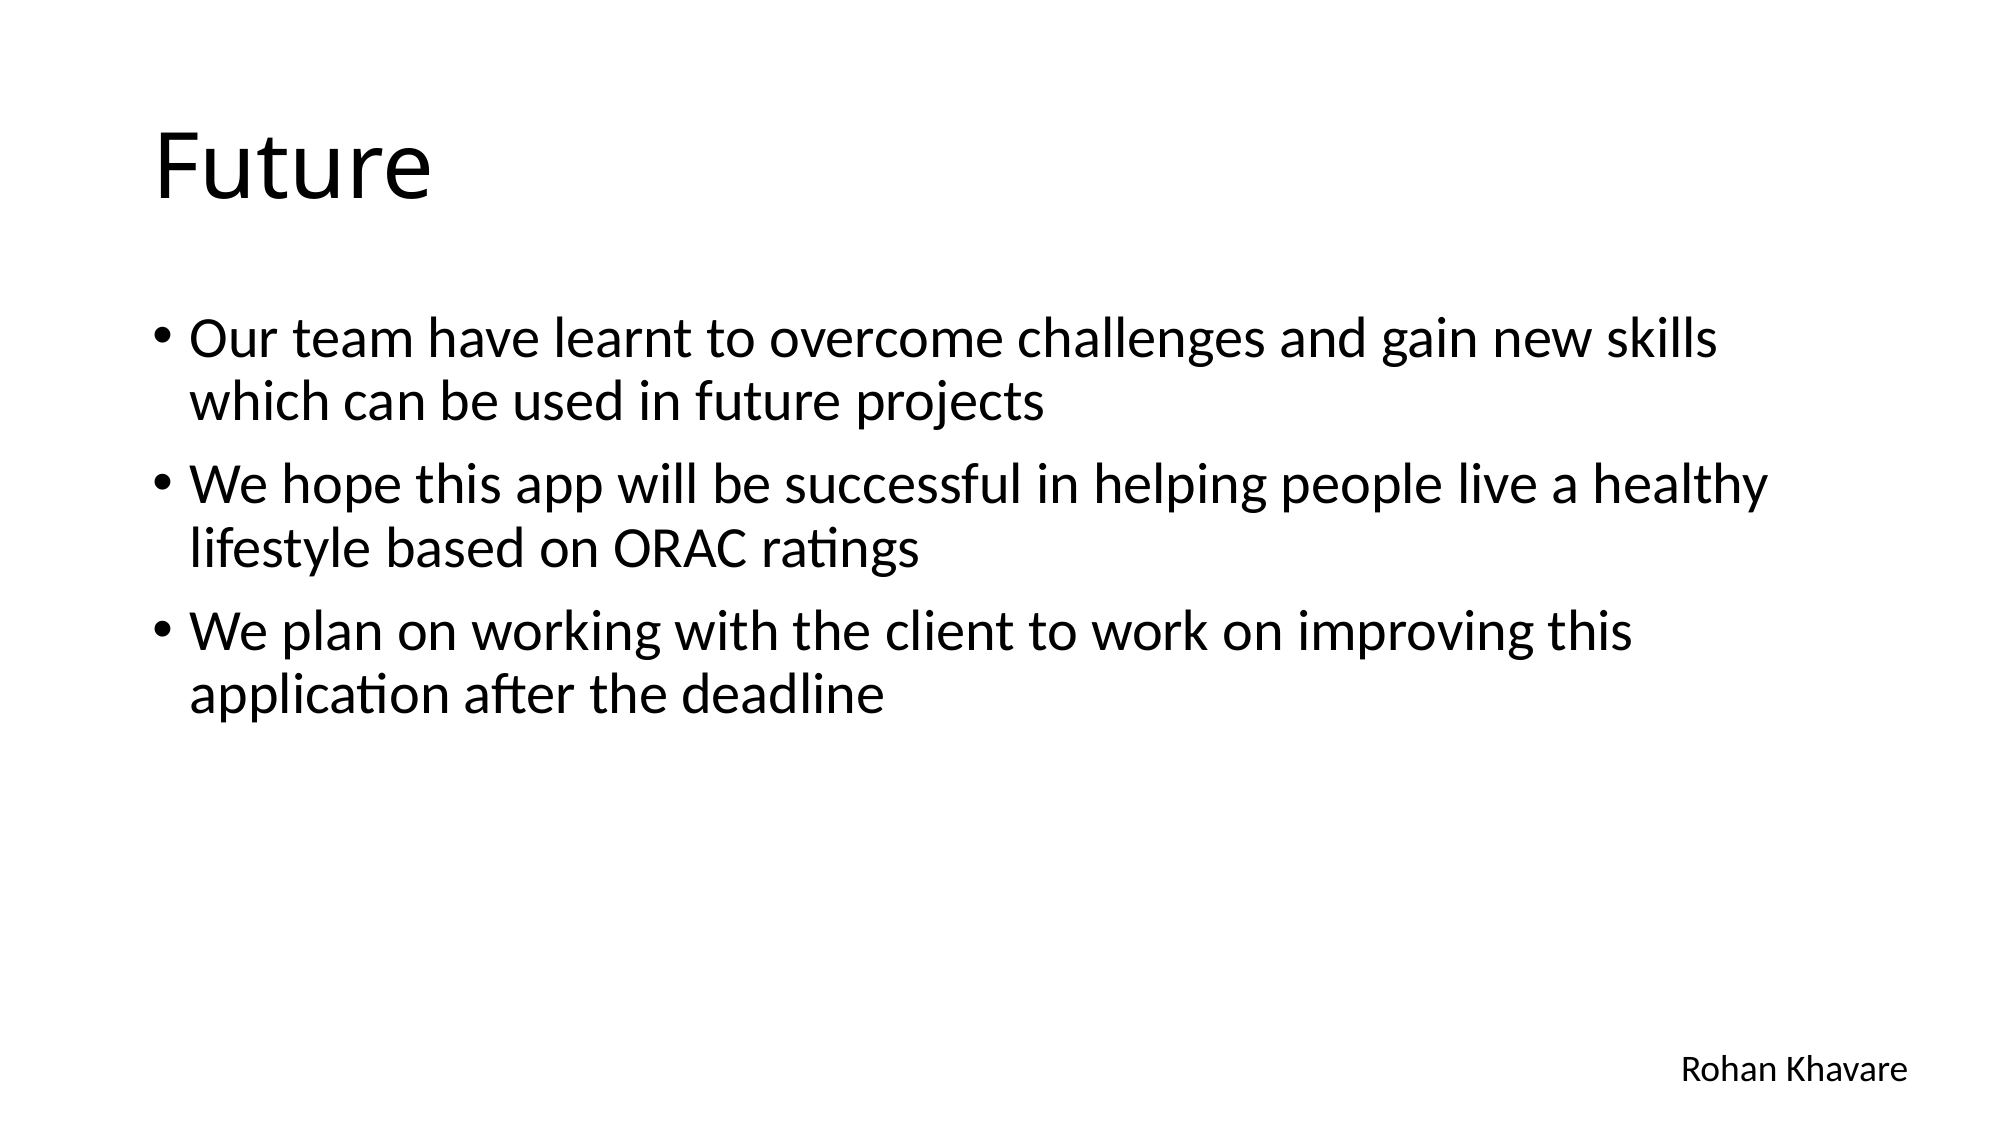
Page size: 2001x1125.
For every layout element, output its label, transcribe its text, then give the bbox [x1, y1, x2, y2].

title Future [137, 59, 1863, 278]
list Our team have learnt to overcome challenges and gain new skills which can be used in future projects We hope this app will be successful in helping people live a healthy lifestyle based on ORAC ratings We plan on working with the client to work on improving this application after the deadline [137, 299, 1863, 1014]
text_box Rohan Khavare [1666, 1036, 1990, 1097]
